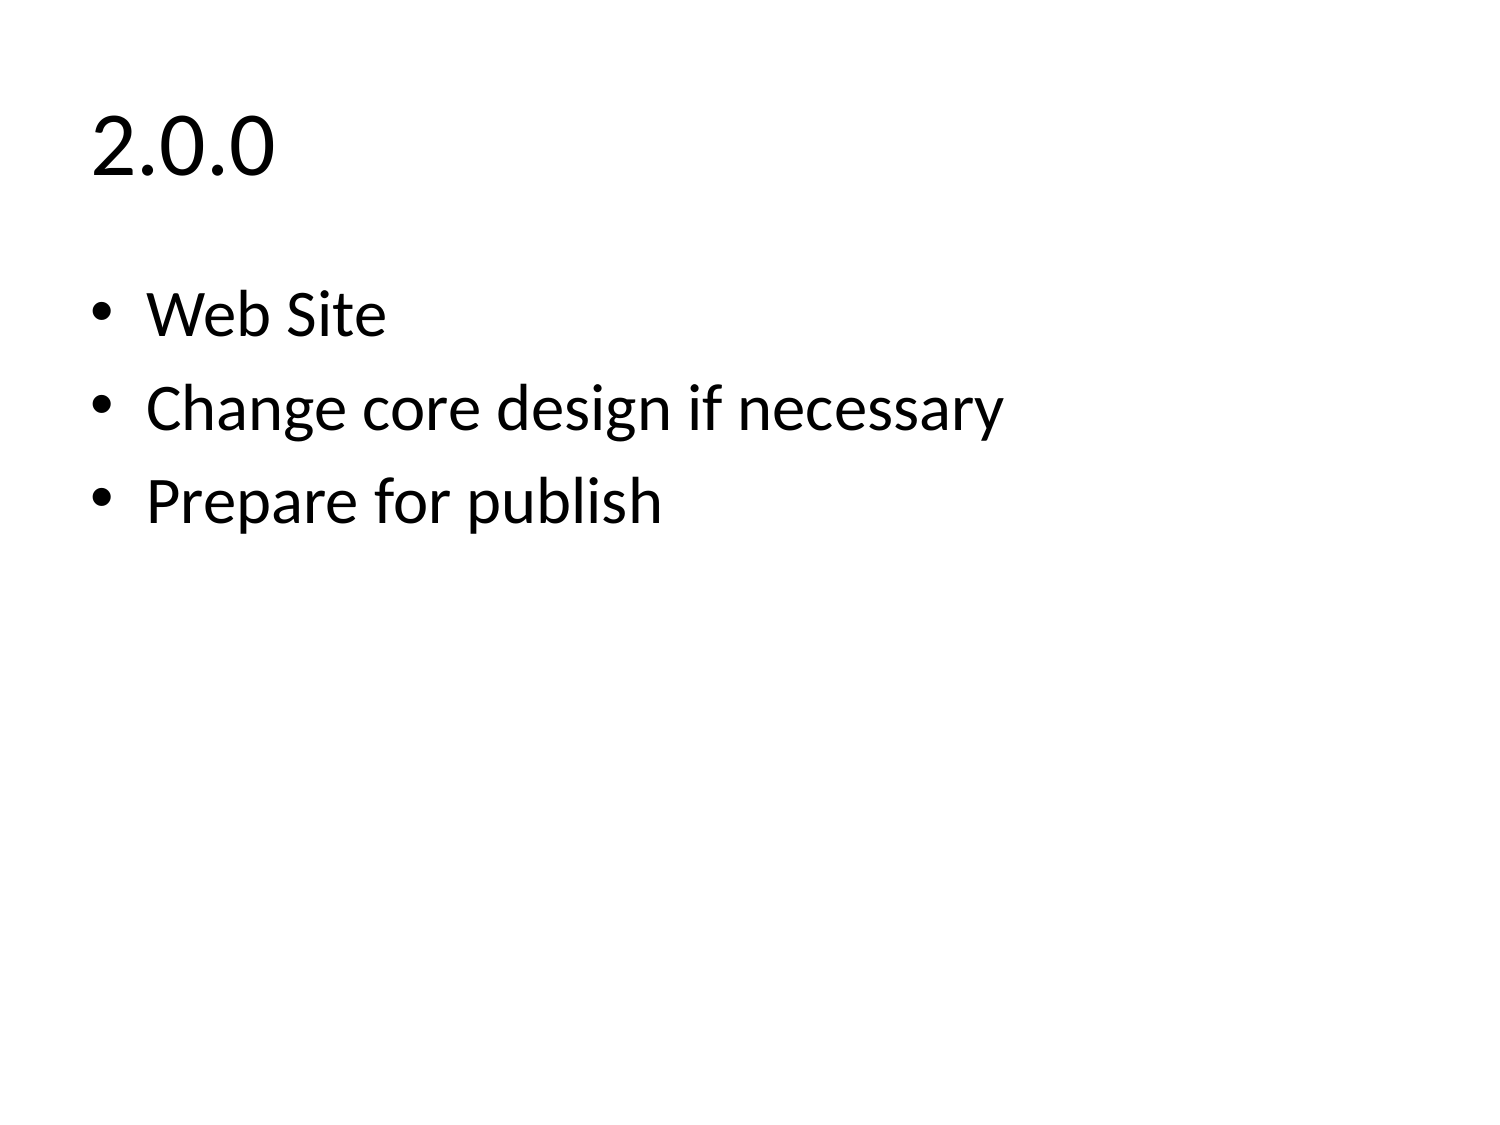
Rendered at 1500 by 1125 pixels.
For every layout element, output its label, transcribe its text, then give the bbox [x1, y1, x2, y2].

list Web Site Change core design if necessary Prepare for publish [75, 262, 1425, 1005]
title 2.0.0 [75, 45, 1425, 233]
